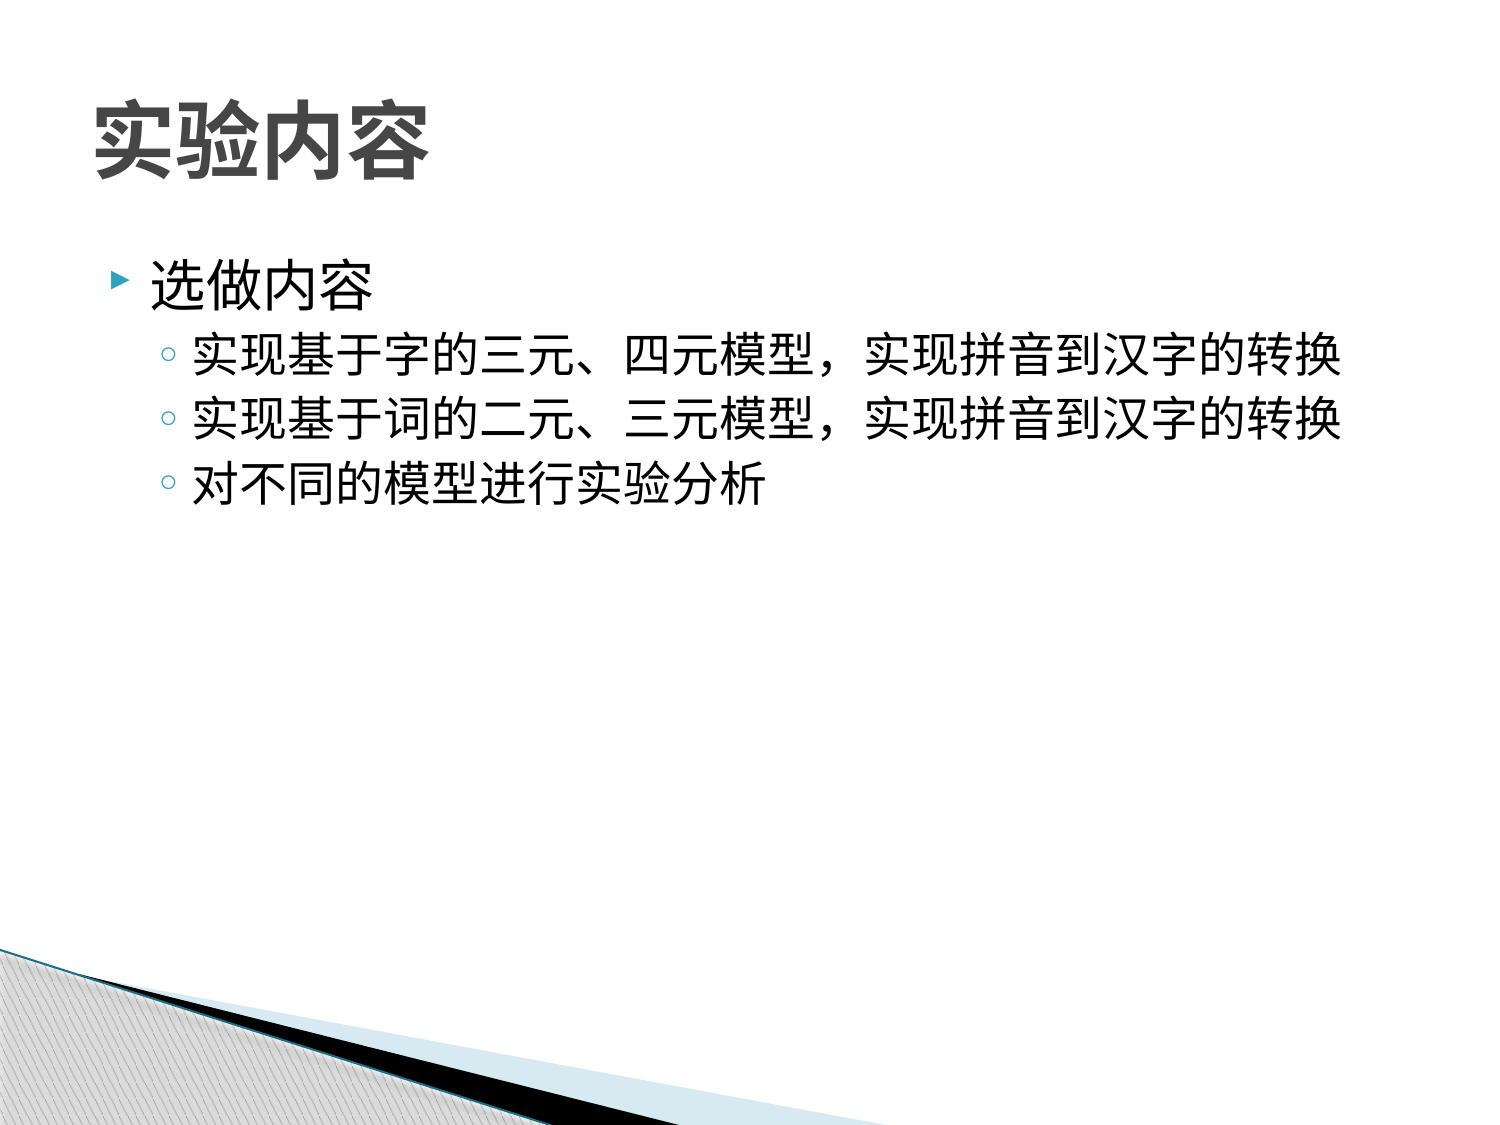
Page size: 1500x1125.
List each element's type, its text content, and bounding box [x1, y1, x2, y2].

list 选做内容 实现基于字的三元、四元模型，实现拼音到汉字的转换 实现基于词的二元、三元模型，实现拼音到汉字的转换 对不同的模型进行实验分析 [75, 242, 1425, 986]
title 实验内容 [75, 45, 1425, 233]
